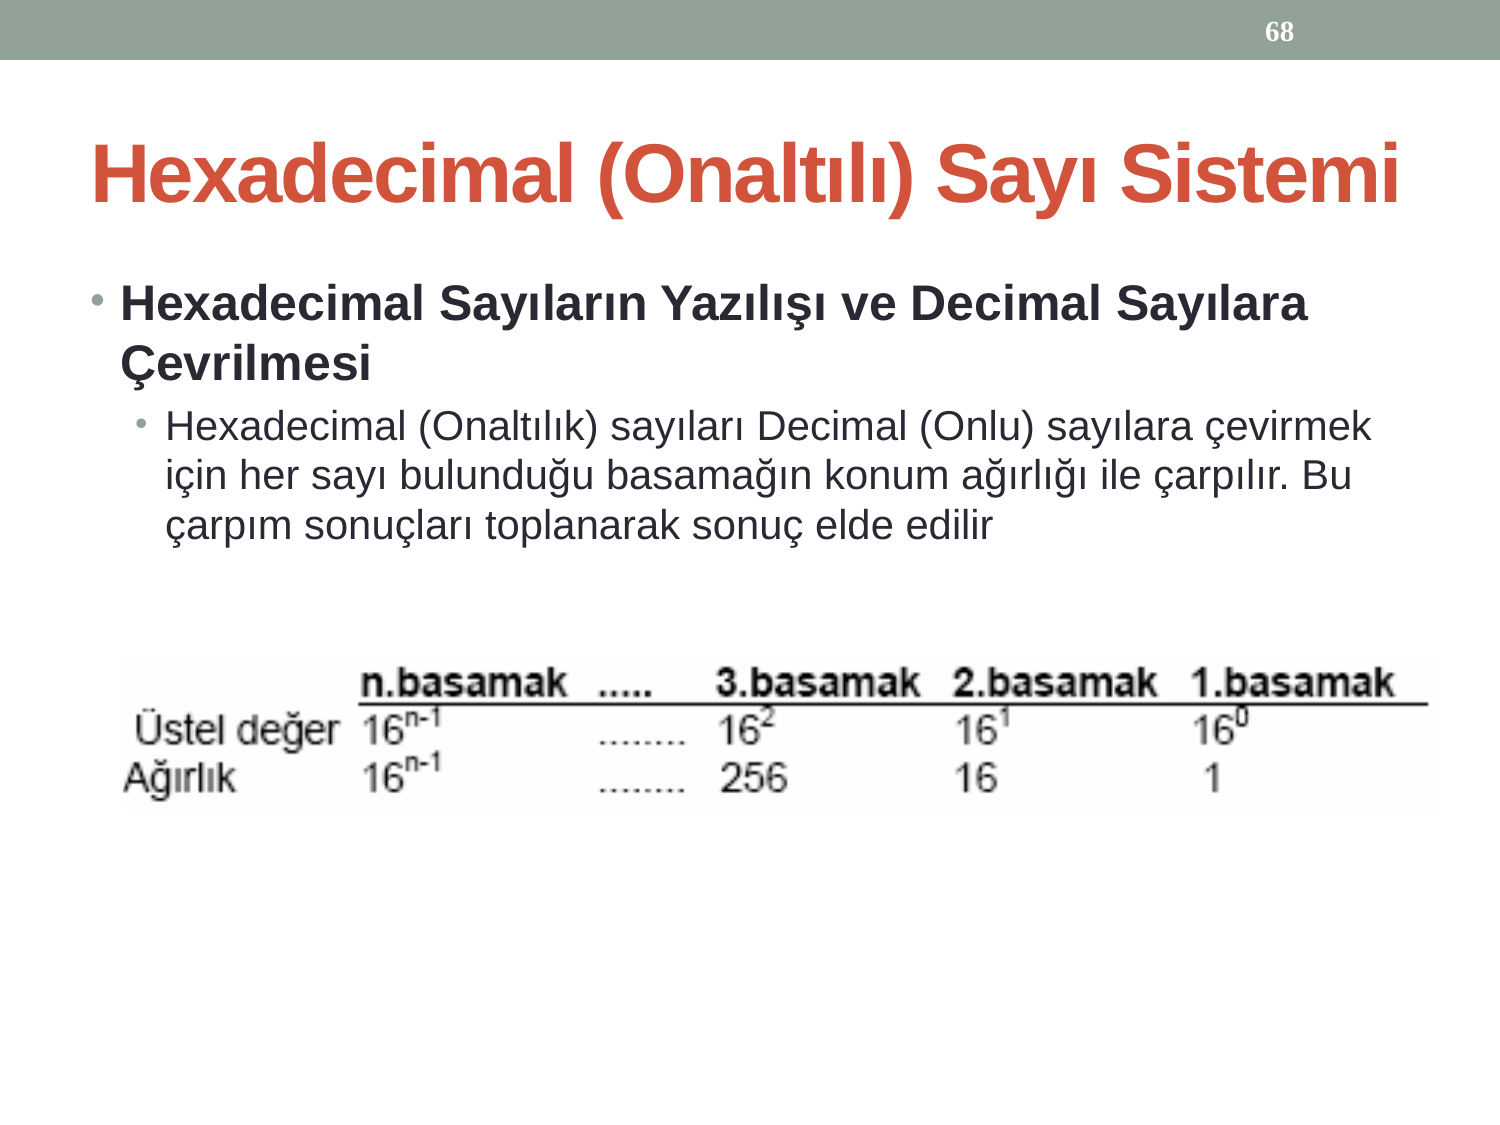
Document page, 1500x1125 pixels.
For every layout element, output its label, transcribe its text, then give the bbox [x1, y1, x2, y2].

title Hexadecimal (Onaltılı) Sayı Sistemi [75, 87, 1425, 250]
slide_number 68 [1250, 3, 1425, 57]
picture [123, 656, 1442, 811]
list Hexadecimal Sayıların Yazılışı ve Decimal Sayılara Çevrilmesi Hexadecimal (Onaltılık) sayıları Decimal (Onlu) sayılara çevirmek için her sayı bulunduğu basamağın konum ağırlığı ile çarpılır. Bu çarpım sonuçları toplanarak sonuç elde edilir [75, 262, 1425, 1063]
